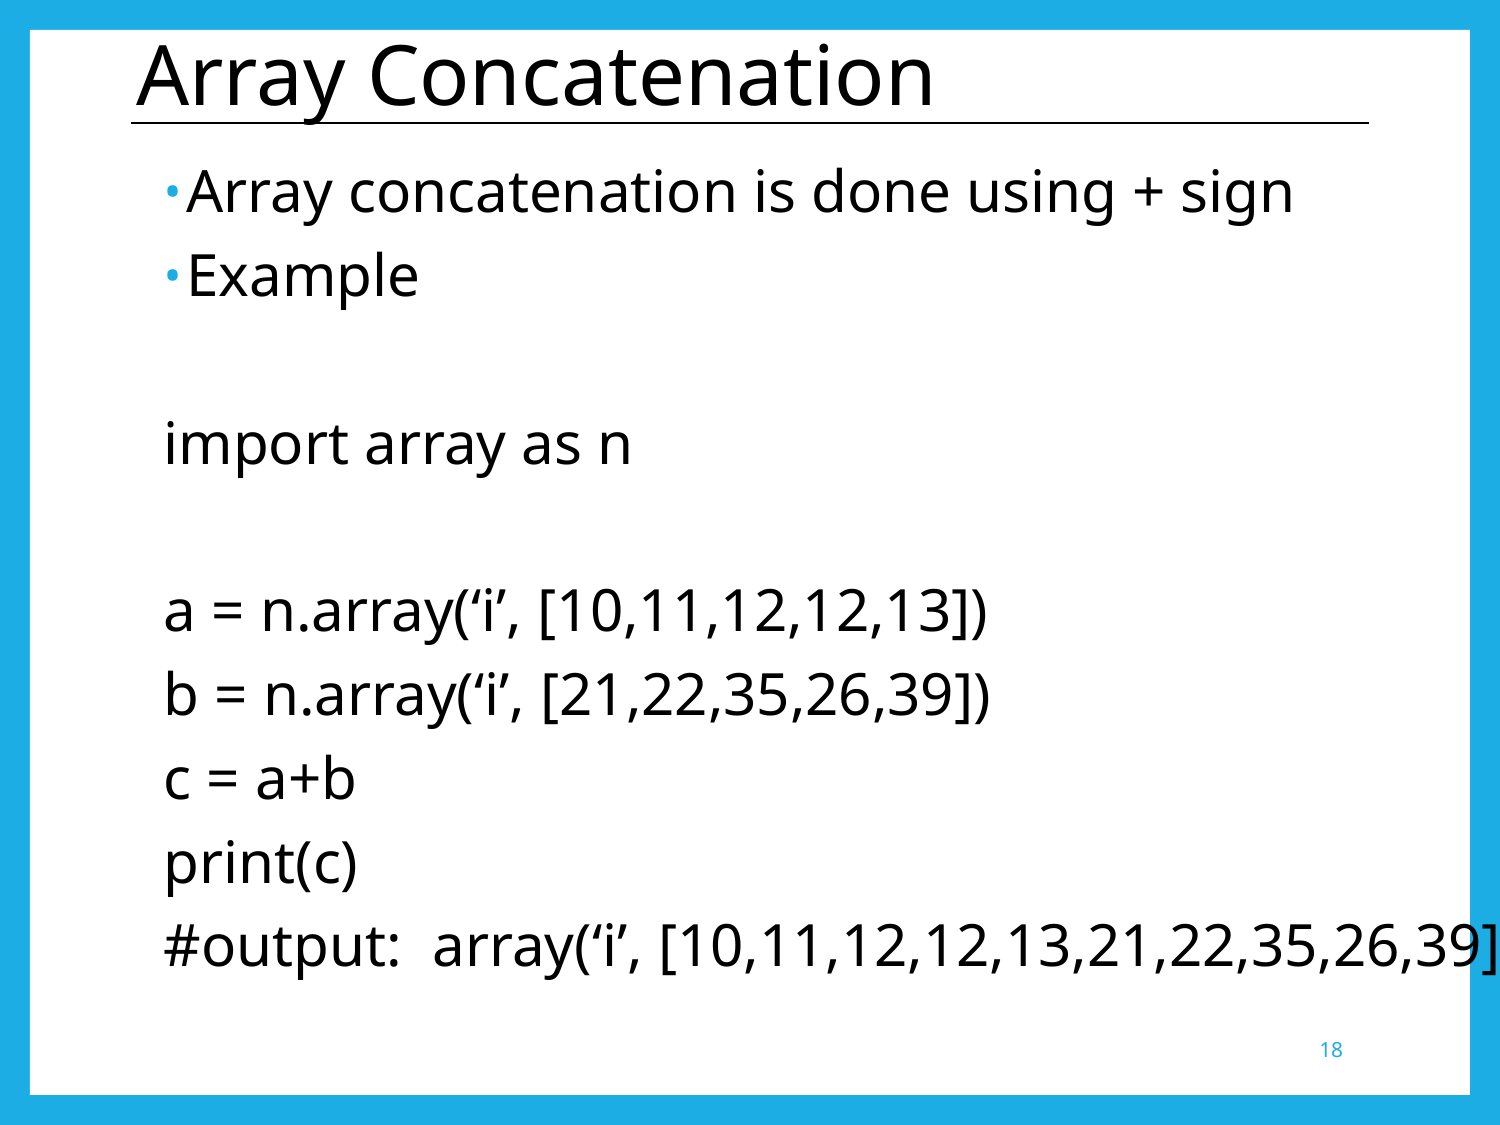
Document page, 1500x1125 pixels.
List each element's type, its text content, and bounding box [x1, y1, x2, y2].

list Array concatenation is done using + sign Example import array as n a = n.array(‘i’, [10,11,12,12,13]) b = n.array(‘i’, [21,22,35,26,39]) c = a+b print(c) #output: array(‘i’, [10,11,12,12,13,21,22,35,26,39]) [143, 154, 1500, 961]
slide_number 18 [1147, 1020, 1358, 1081]
title Array Concatenation [121, 0, 1337, 190]
